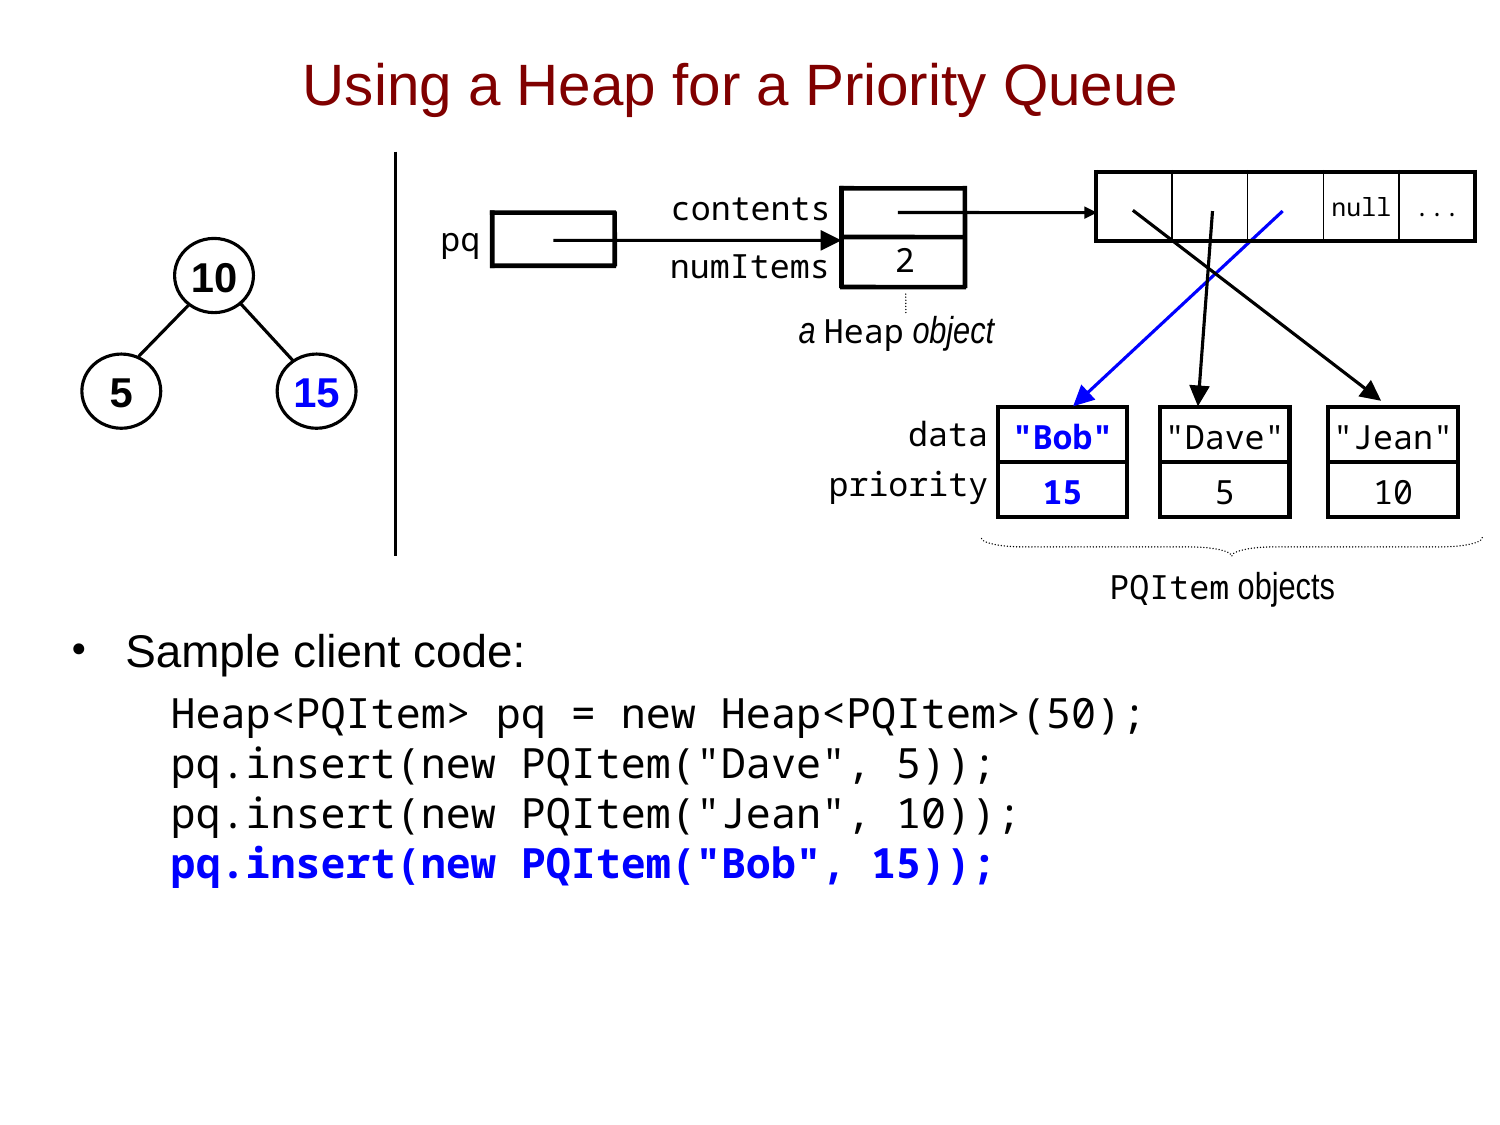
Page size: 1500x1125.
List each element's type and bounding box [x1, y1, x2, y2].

list [55, 138, 1500, 1060]
text_box [425, 179, 1094, 293]
table_cell [1000, 464, 1125, 515]
table_header [1098, 174, 1171, 239]
table_header [1162, 409, 1287, 460]
text_box [1073, 210, 1382, 407]
table_header [1330, 409, 1456, 460]
table_header [1248, 174, 1323, 239]
title [96, 12, 1386, 138]
table_header [1003, 409, 1125, 460]
table_header [1400, 174, 1473, 239]
text_box [981, 537, 1483, 615]
table_header [1173, 174, 1247, 239]
text_box [813, 406, 1003, 511]
table_cell [1330, 464, 1456, 515]
text_box [81, 238, 357, 429]
text_box [783, 297, 1010, 359]
table_cell [1162, 464, 1287, 515]
table_header [1324, 174, 1398, 239]
